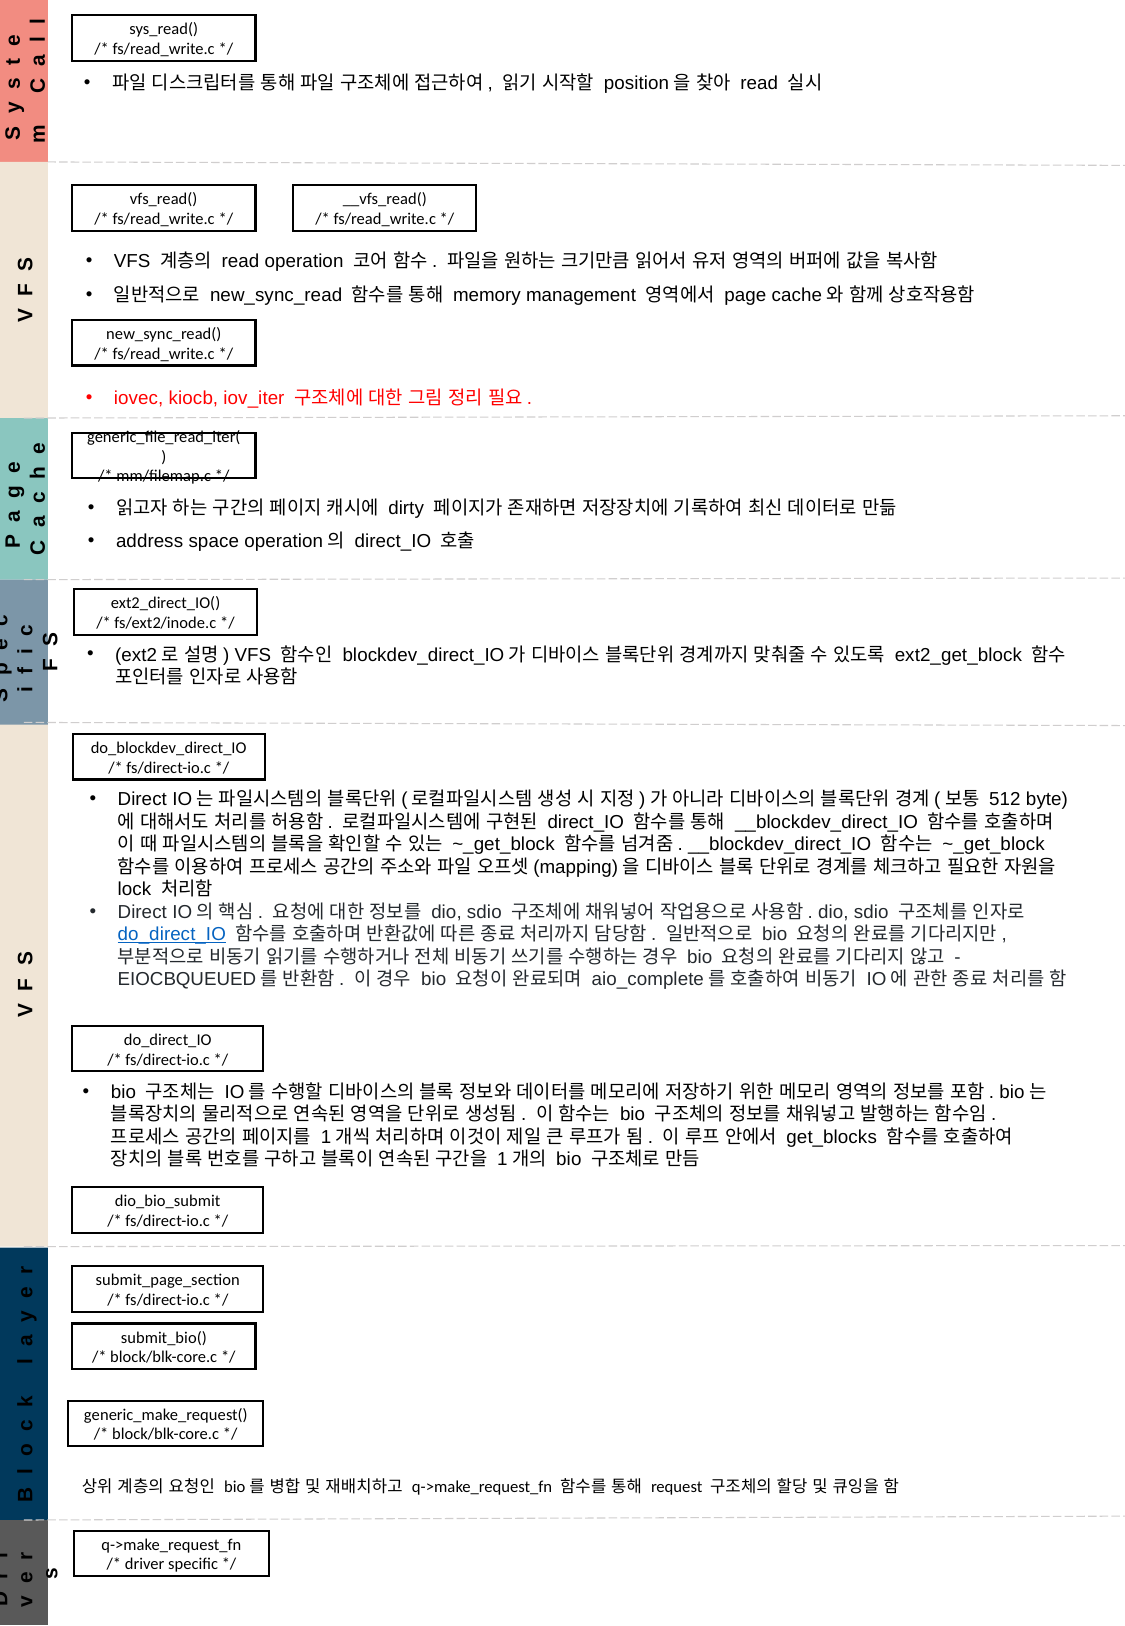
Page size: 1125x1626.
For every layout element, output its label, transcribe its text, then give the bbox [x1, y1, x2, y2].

text_box submit_page_section /* fs/direct-io.c */ [71, 1265, 264, 1313]
text_box do_direct_IO /* fs/direct-io.c */ [71, 1025, 264, 1072]
text_box do_blockdev_direct_IO /* fs/direct-io.c */ [72, 733, 266, 781]
text_box 상위 계층의 요청인 bio를 병합 및 재배치하고 q->make_request_fn 함수를 통해 request 구조체의 할당 및 큐잉을 함 [67, 1468, 1082, 1503]
text_box __vfs_read() /* fs/read_write.c */ [292, 184, 477, 232]
text_box q->make_request_fn /* driver specific */ [73, 1530, 270, 1577]
text_box VFS 계층의 read operation 코어 함수. 파일을 원하는 크기만큼 읽어서 유저 영역의 버퍼에 값을 복사함 일반적으로 new_sync_read 함수를 통해 memory management 영역에서 page cache와 함께 상호작용함 [71, 230, 1082, 313]
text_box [24, 1516, 1125, 1520]
text_box generic_make_request() /* block/blk-core.c */ [67, 1400, 264, 1447]
text_box Specific FS [0, 579, 49, 726]
text_box Block layer [0, 1247, 49, 1519]
text_box 읽고자 하는 구간의 페이지 캐시에 dirty 페이지가 존재하면 저장장치에 기록하여 최신 데이터로 만듦 address space operation의 direct_IO 호출 [73, 476, 1084, 559]
text_box Page Cache [0, 417, 49, 579]
text_box VFS [0, 161, 49, 417]
text_box generic_file_read_iter() /* mm/filemap.c */ [71, 432, 257, 479]
text_box sys_read() /* fs/read_write.c */ [71, 14, 257, 62]
text_box vfs_read() /* fs/read_write.c */ [71, 184, 257, 230]
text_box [24, 415, 1125, 419]
text_box new_sync_read() /* fs/read_write.c */ [71, 319, 257, 367]
text_box System Call [0, 0, 49, 161]
text_box Direct IO는 파일시스템의 블록단위(로컬파일시스템 생성 시 지정)가 아니라 디바이스의 블록단위 경계(보통 512 byte)에 대해서도 처리를 허용함. 로컬파일시스템에 구현된 direct_IO 함수를 통해 __blockdev_direct_IO 함수를 호출하며 이 때 파일시스템의 블록을 확인할 수 있는 ~_get_block 함수를 넘겨줌. __blockdev_direct_IO 함수는 ~_get_block 함수를 이용하여 프로세스 공간의 주소와 파일 오프셋(mapping)을 디바이스 블록 단위로 경계를 체크하고 필요한 자원을 lock 처리함 Direct IO의 핵심. 요청에 대한 정보를 dio, sdio 구조체에 채워넣어 작업용으로 사용함. dio, sdio 구조체를 인자로 do_direct_IO 함수를 호출하며 반환값에 따른 종료 처리까지 담당함. 일반적으로 bio 요청의 완료를 기다리지만, 부분적으로 비동기 읽기를 수행하거나 전체 비동기 쓰기를 수행하는 경우 bio 요청의 완료를 기다리지 않고 -EIOCBQUEUED를 반환함. 이 경우 bio 요청이 완료되며 aio_complete를 호출하여 비동기 IO에 관한 종료 처리를 함 [74, 779, 1090, 997]
text_box dio_bio_submit /* fs/direct-io.c */ [71, 1186, 264, 1234]
text_box (ext2로 설명) VFS 함수인 blockdev_direct_IO가 디바이스 블록단위 경계까지 맞춰줄 수 있도록 ext2_get_block 함수 포인터를 인자로 사용함 [72, 634, 1087, 695]
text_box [24, 161, 1125, 166]
text_box submit_bio() /* block/blk-core.c */ [71, 1322, 257, 1370]
text_box iovec, kiocb, iov_iter 구조체에 대한 그림 정리 필요. [71, 367, 1082, 415]
text_box bio 구조체는 IO를 수행할 디바이스의 블록 정보와 데이터를 메모리에 저장하기 위한 메모리 영역의 정보를 포함. bio는 블록장치의 물리적으로 연속된 영역을 단위로 생성됨. 이 함수는 bio 구조체의 정보를 채워넣고 발행하는 함수임. 프로세스 공간의 페이지를 1개씩 처리하며 이것이 제일 큰 루프가 됨. 이 루프 안에서 get_blocks 함수를 호출하여 장치의 블록 번호를 구하고 블록이 연속된 구간을 1개의 bio 구조체로 만듬 [67, 1072, 1083, 1177]
text_box Drivers [0, 1519, 49, 1625]
text_box VFS [0, 726, 49, 1247]
text_box ext2_direct_IO() /* fs/ext2/inode.c */ [73, 588, 258, 634]
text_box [24, 722, 1125, 726]
text_box 파일 디스크립터를 통해 파일 구조체에 접근하여, 읽기 시작할 position을 찾아 read 실시 [69, 63, 1080, 101]
